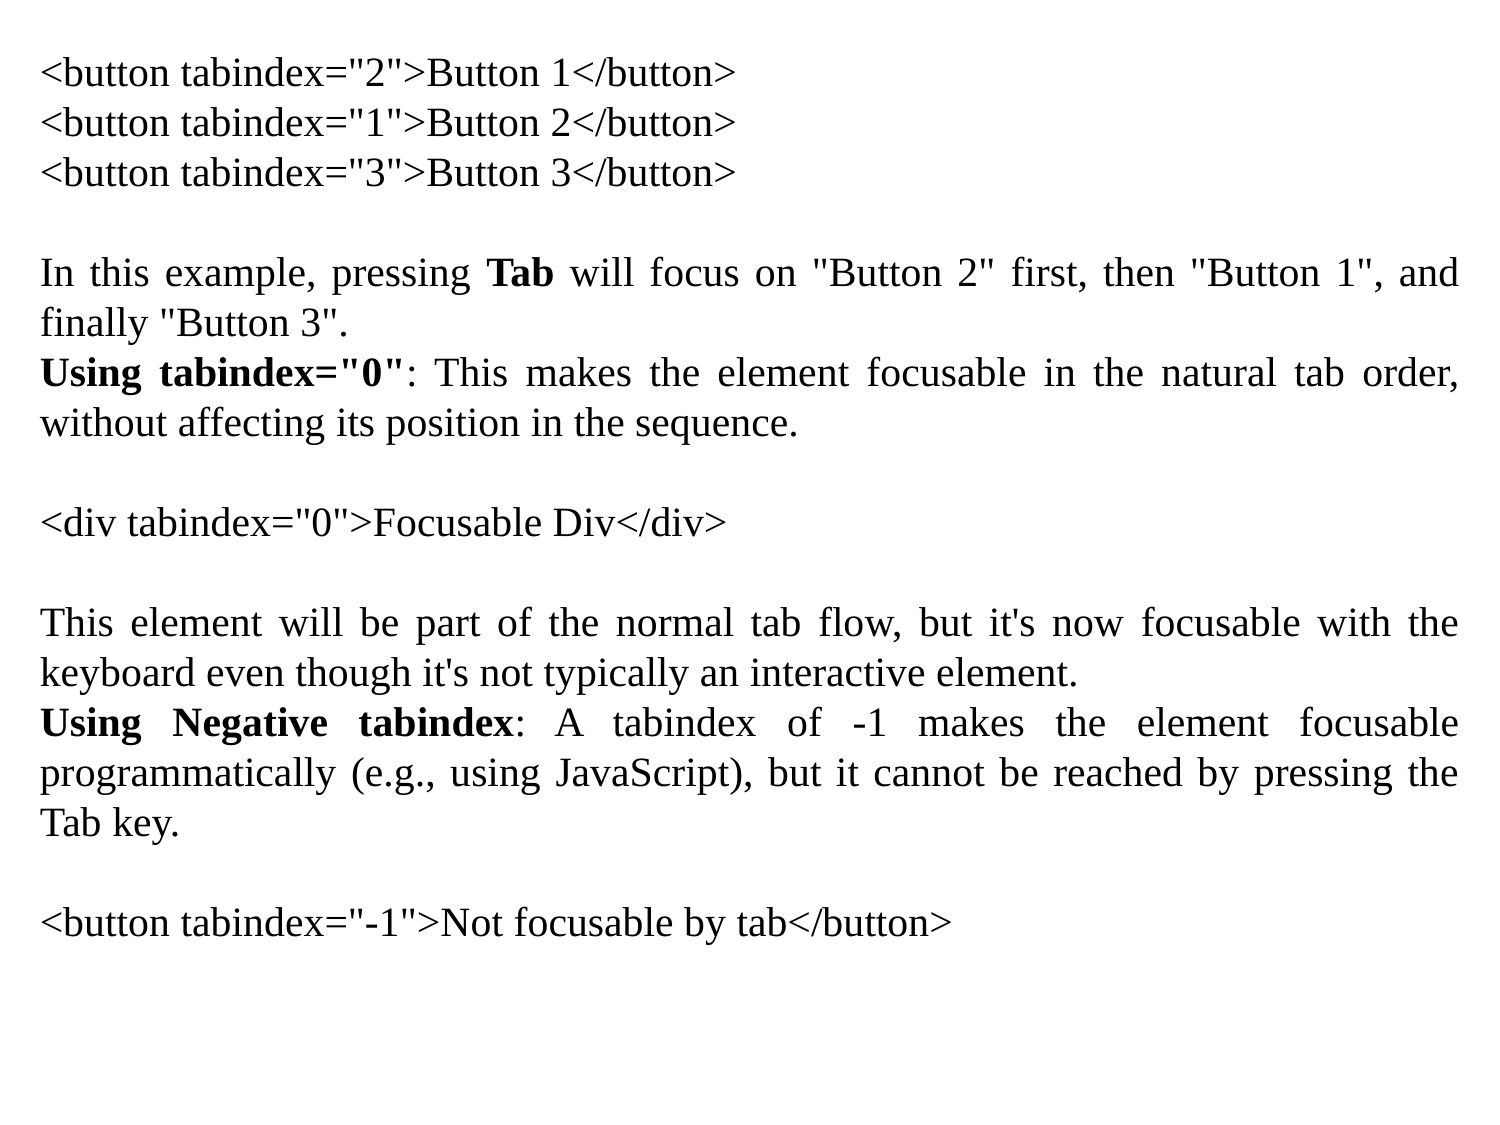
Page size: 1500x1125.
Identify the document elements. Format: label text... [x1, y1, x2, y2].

text_box <button tabindex="2">Button 1</button> <button tabindex="1">Button 2</button> <button tabindex="3">Button 3</button> In this example, pressing Tab will focus on "Button 2" first, then "Button 1", and finally "Button 3". Using tabindex="0": This makes the element focusable in the natural tab order, without affecting its position in the sequence. <div tabindex="0">Focusable Div</div> This element will be part of the normal tab flow, but it's now focusable with the keyboard even though it's not typically an interactive element. Using Negative tabindex: A tabindex of -1 makes the element focusable programmatically (e.g., using JavaScript), but it cannot be reached by pressing the Tab key. <button tabindex="-1">Not focusable by tab</button> [24, 37, 1475, 1003]
